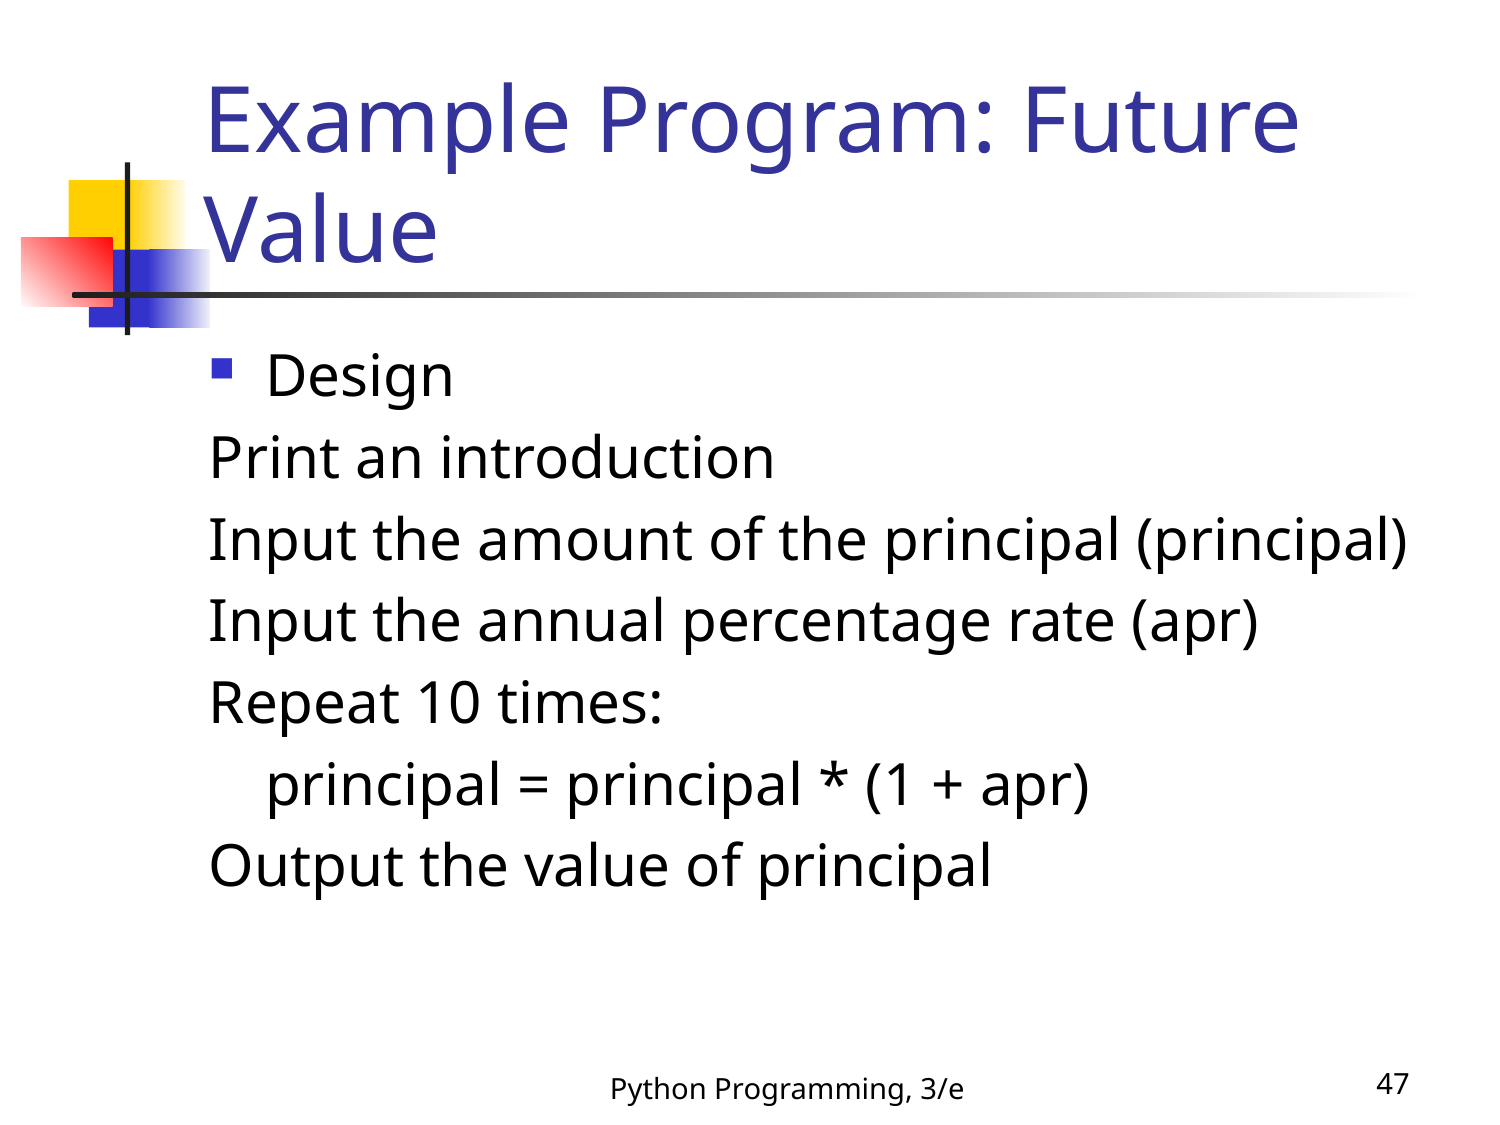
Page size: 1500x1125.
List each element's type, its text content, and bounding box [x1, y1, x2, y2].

list Design Print an introduction Input the amount of the principal (principal) Input the annual percentage rate (apr) Repeat 10 times: principal = principal * (1 + apr) Output the value of principal [193, 331, 1469, 1006]
slide_number 47 [1112, 1037, 1426, 1113]
footer Python Programming, 3/e [549, 1037, 1026, 1113]
title Example Program: Future Value [188, 101, 1468, 289]
